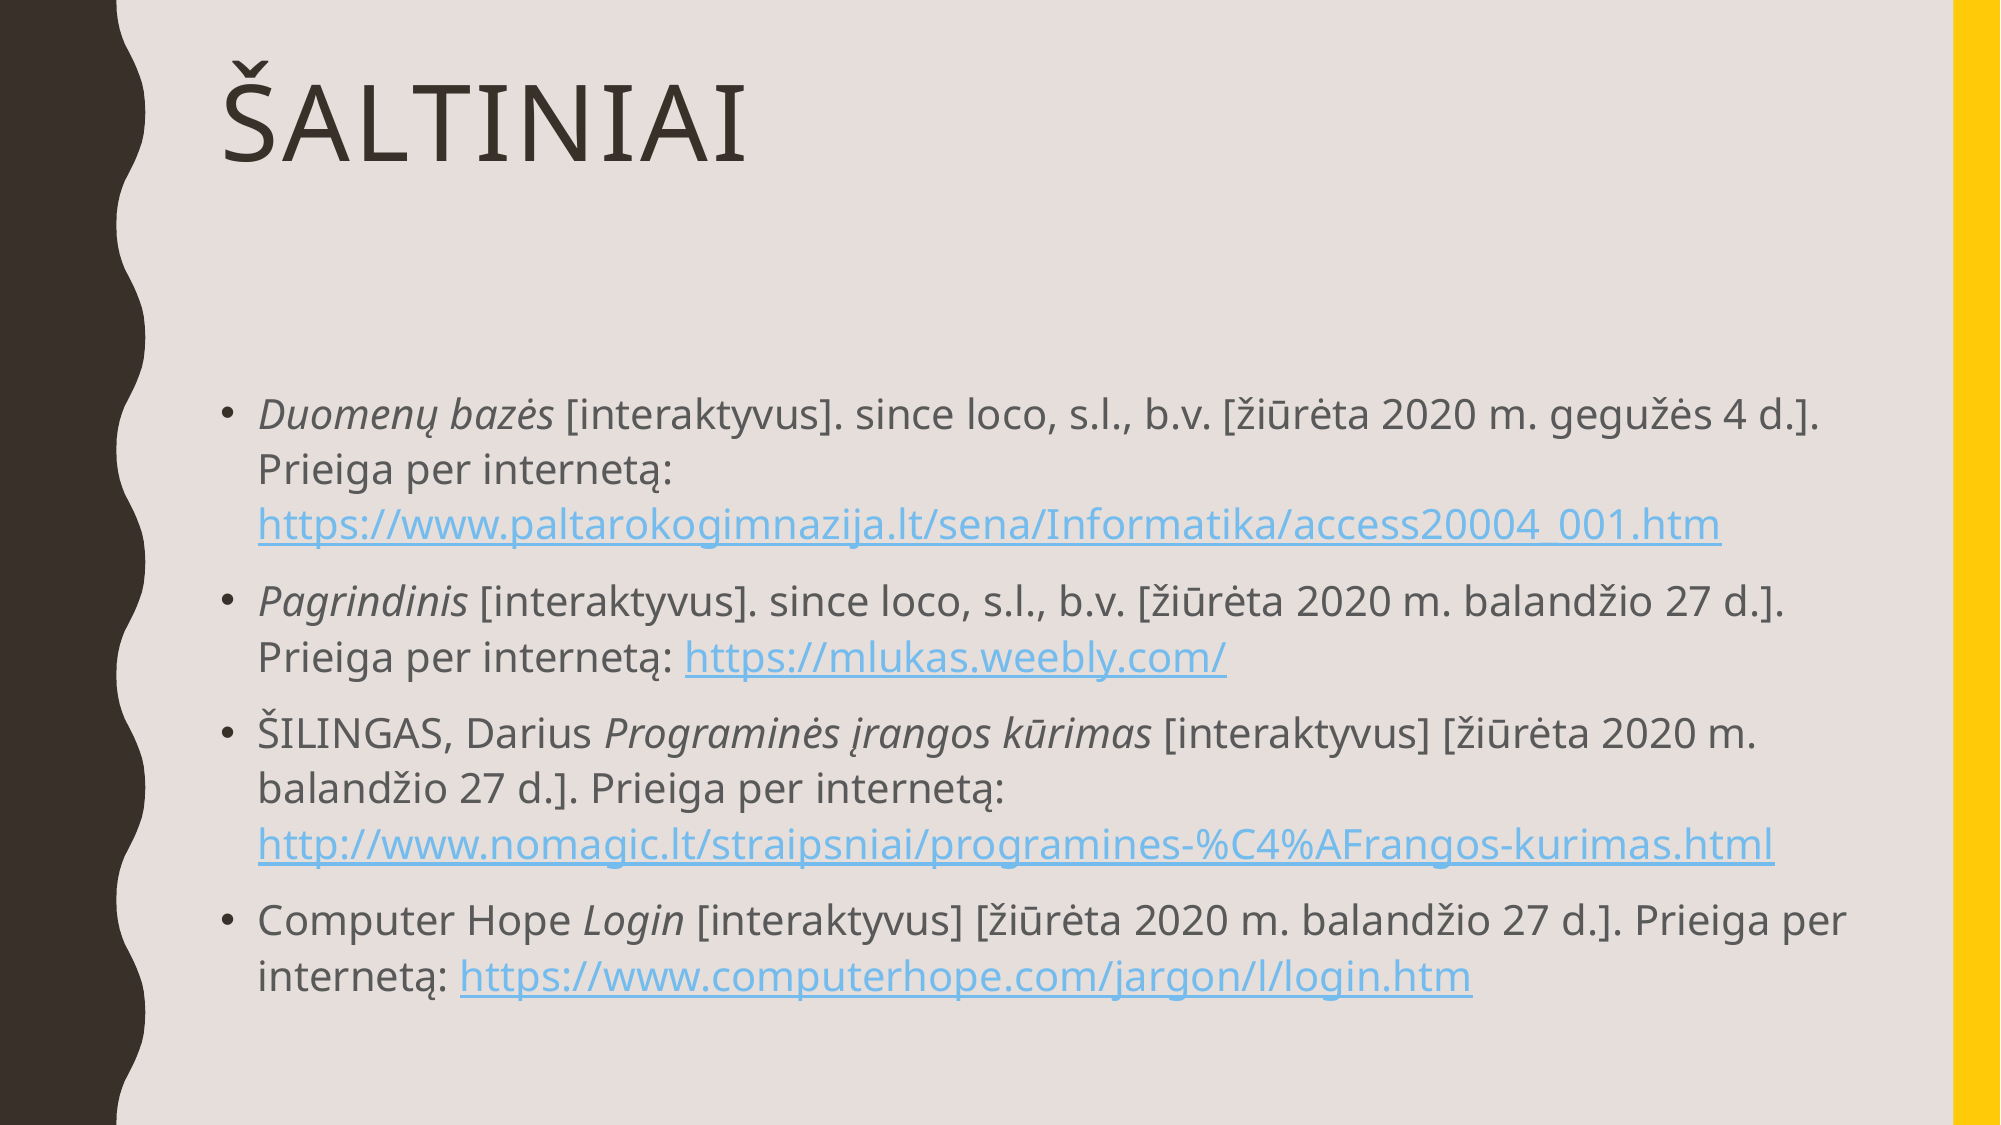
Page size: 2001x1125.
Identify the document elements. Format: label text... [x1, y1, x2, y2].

title Šaltiniai [205, 62, 1875, 308]
list Duomenų bazės [interaktyvus]. since loco, s.l., b.v. [žiūrėta 2020 m. gegužės 4 d.]. Prieiga per internetą: https://www.paltarokogimnazija.lt/sena/Informatika/access20004_001.htm Pagrindinis [interaktyvus]. since loco, s.l., b.v. [žiūrėta 2020 m. balandžio 27 d.]. Prieiga per internetą: https://mlukas.weebly.com/ ŠILINGAS, Darius Programinės įrangos kūrimas [interaktyvus] [žiūrėta 2020 m. balandžio 27 d.]. Prieiga per internetą: http://www.nomagic.lt/straipsniai/programines-%C4%AFrangos-kurimas.html Computer Hope Login [interaktyvus] [žiūrėta 2020 m. balandžio 27 d.]. Prieiga per internetą: https://www.computerhope.com/jargon/l/login.htm [205, 375, 1875, 965]
